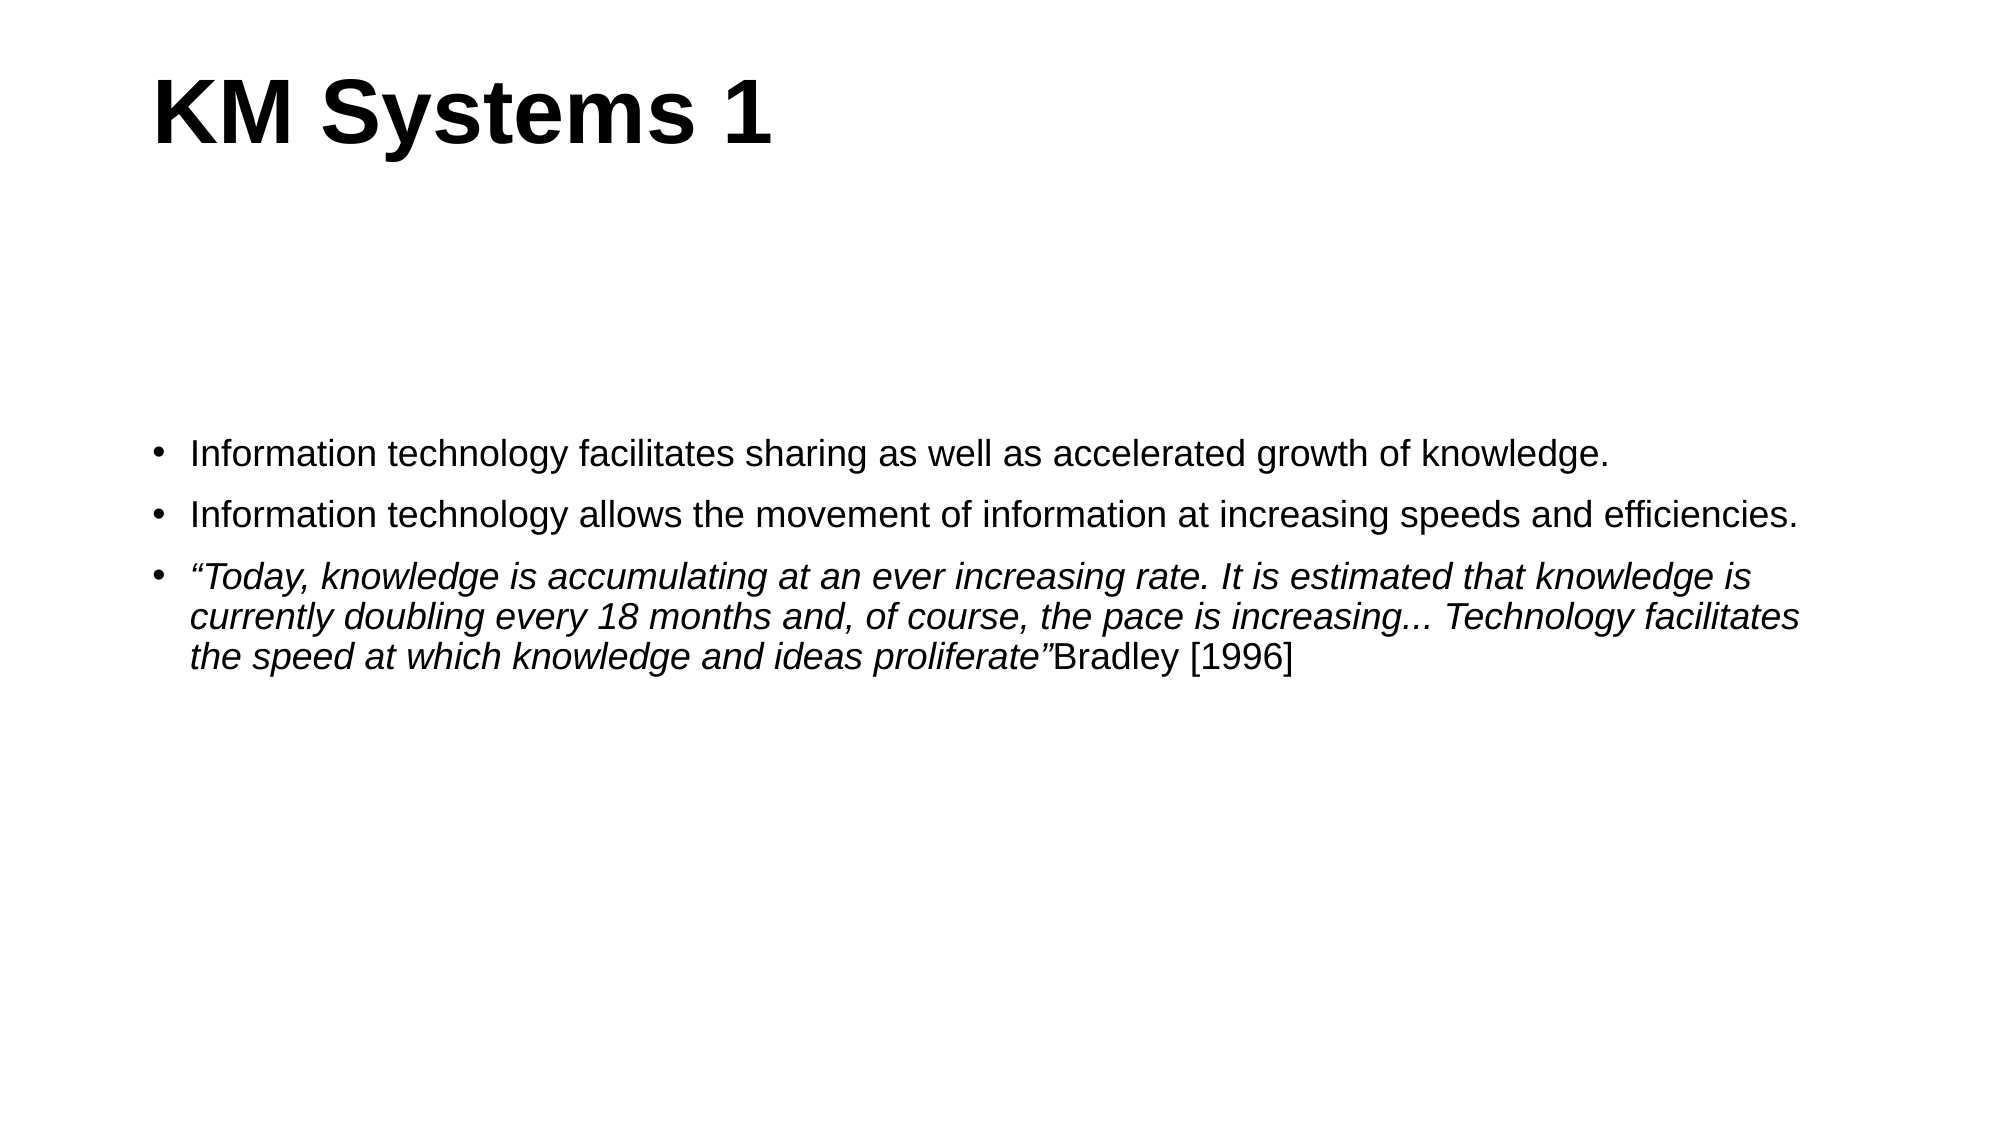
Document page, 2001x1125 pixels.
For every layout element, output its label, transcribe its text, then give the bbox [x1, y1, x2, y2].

list Information technology facilitates sharing as well as accelerated growth of knowledge. Information technology allows the movement of information at increasing speeds and efficiencies. “Today, knowledge is accumulating at an ever increasing rate. It is estimated that knowledge is currently doubling every 18 months and, of course, the pace is increasing... Technology facilitates the speed at which knowledge and ideas proliferate”Bradley [1996] [137, 299, 1863, 1014]
title KM Systems 1 [137, 59, 1863, 278]
